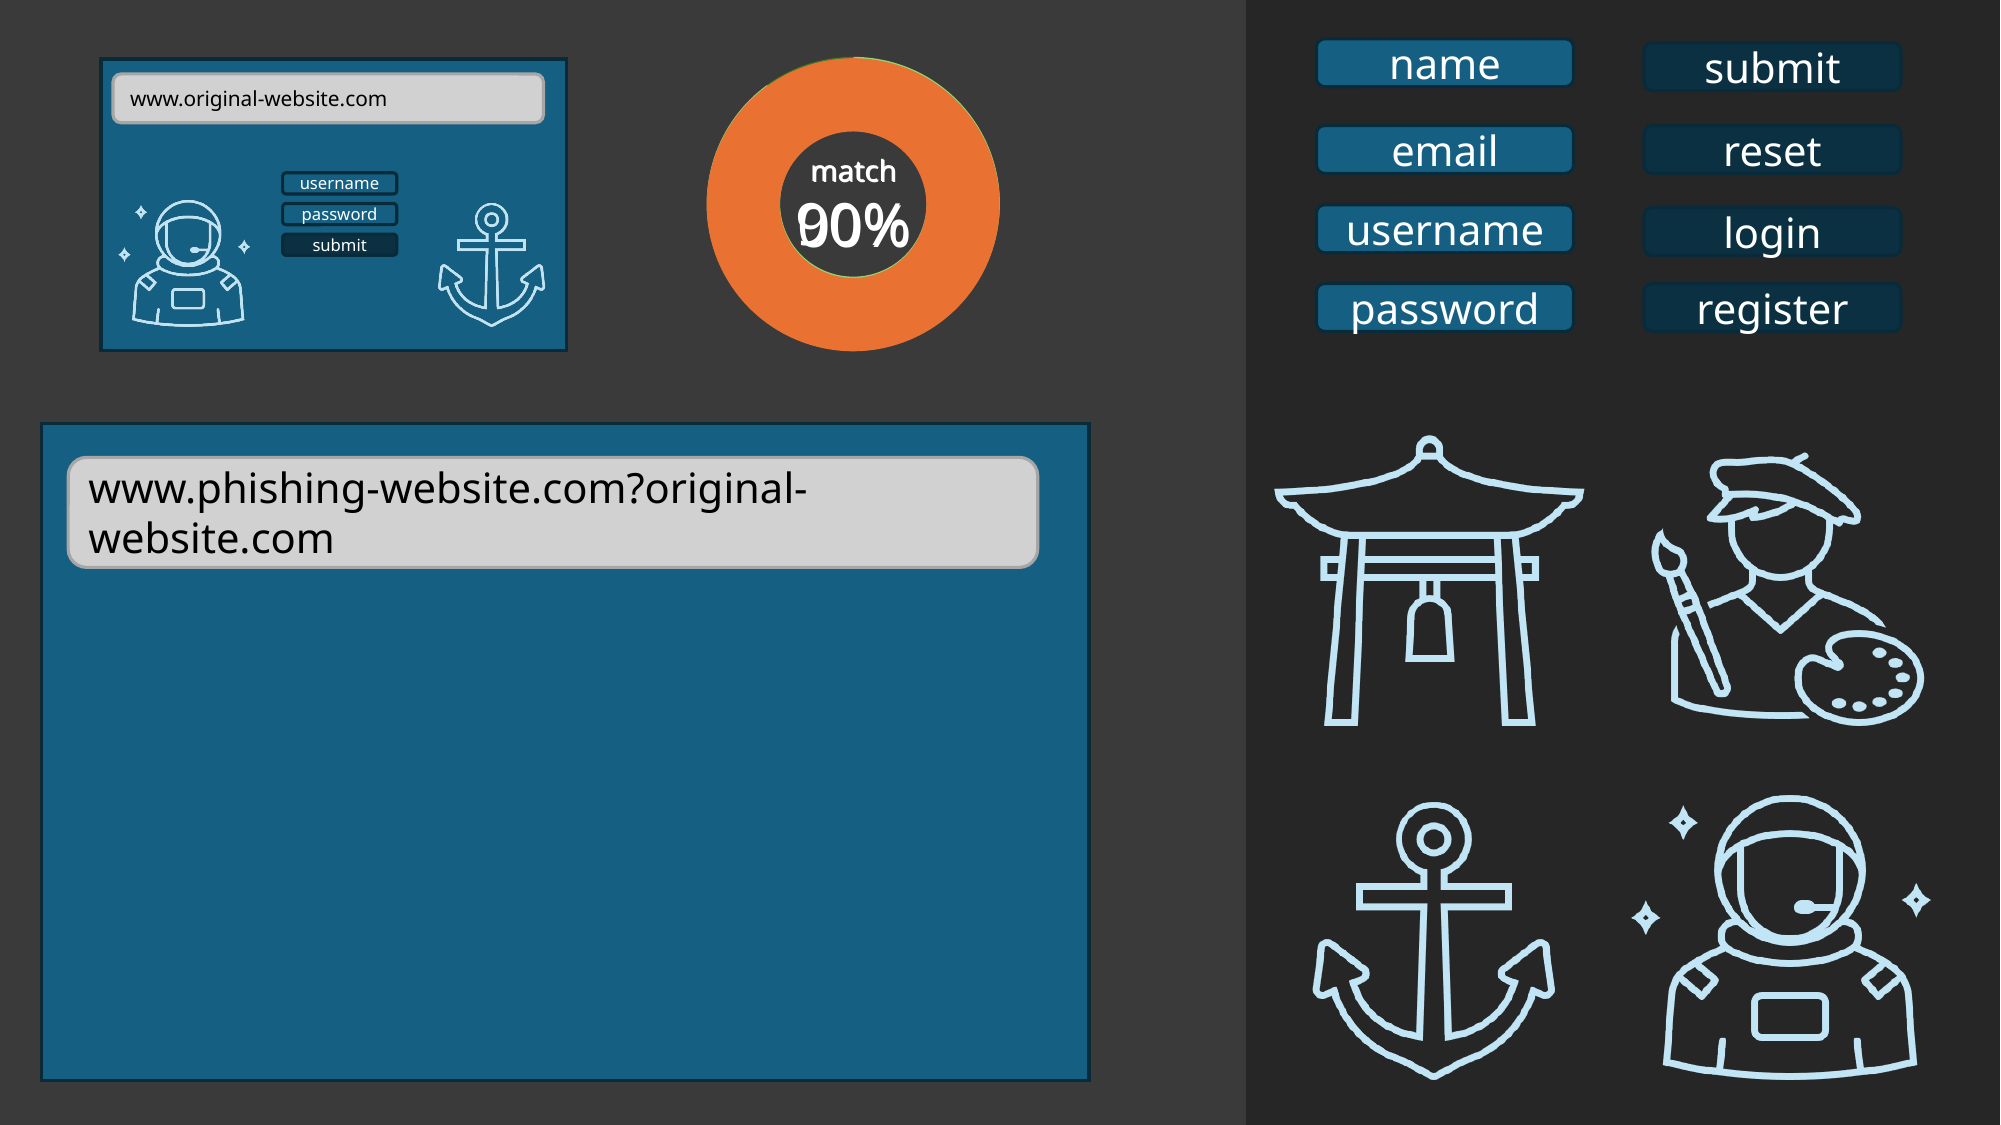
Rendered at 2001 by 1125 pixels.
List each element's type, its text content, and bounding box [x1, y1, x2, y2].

text_box login [1642, 205, 1903, 257]
text_box [40, 422, 1091, 1082]
picture [1264, 772, 1603, 1112]
text_box [1244, 0, 2000, 1125]
text_box [99, 57, 568, 352]
text_box www.phishing-website.com?original-website.com [66, 455, 1040, 569]
picture [1259, 411, 1598, 750]
text_box reset [1642, 123, 1903, 175]
text_box register [1642, 281, 1903, 333]
picture [415, 189, 567, 341]
text_box submit [1642, 41, 1903, 93]
text_box password [281, 201, 399, 227]
text_box name [1314, 37, 1576, 89]
text_box submit [281, 232, 399, 257]
picture [112, 189, 264, 341]
picture [1620, 772, 1960, 1112]
text_box password [1314, 281, 1576, 333]
picture [1610, 411, 1950, 750]
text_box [695, 51, 1011, 358]
text_box www.original-website.com [111, 72, 546, 125]
text_box email [1314, 123, 1576, 175]
text_box username [1314, 203, 1576, 255]
text_box username [281, 171, 399, 196]
